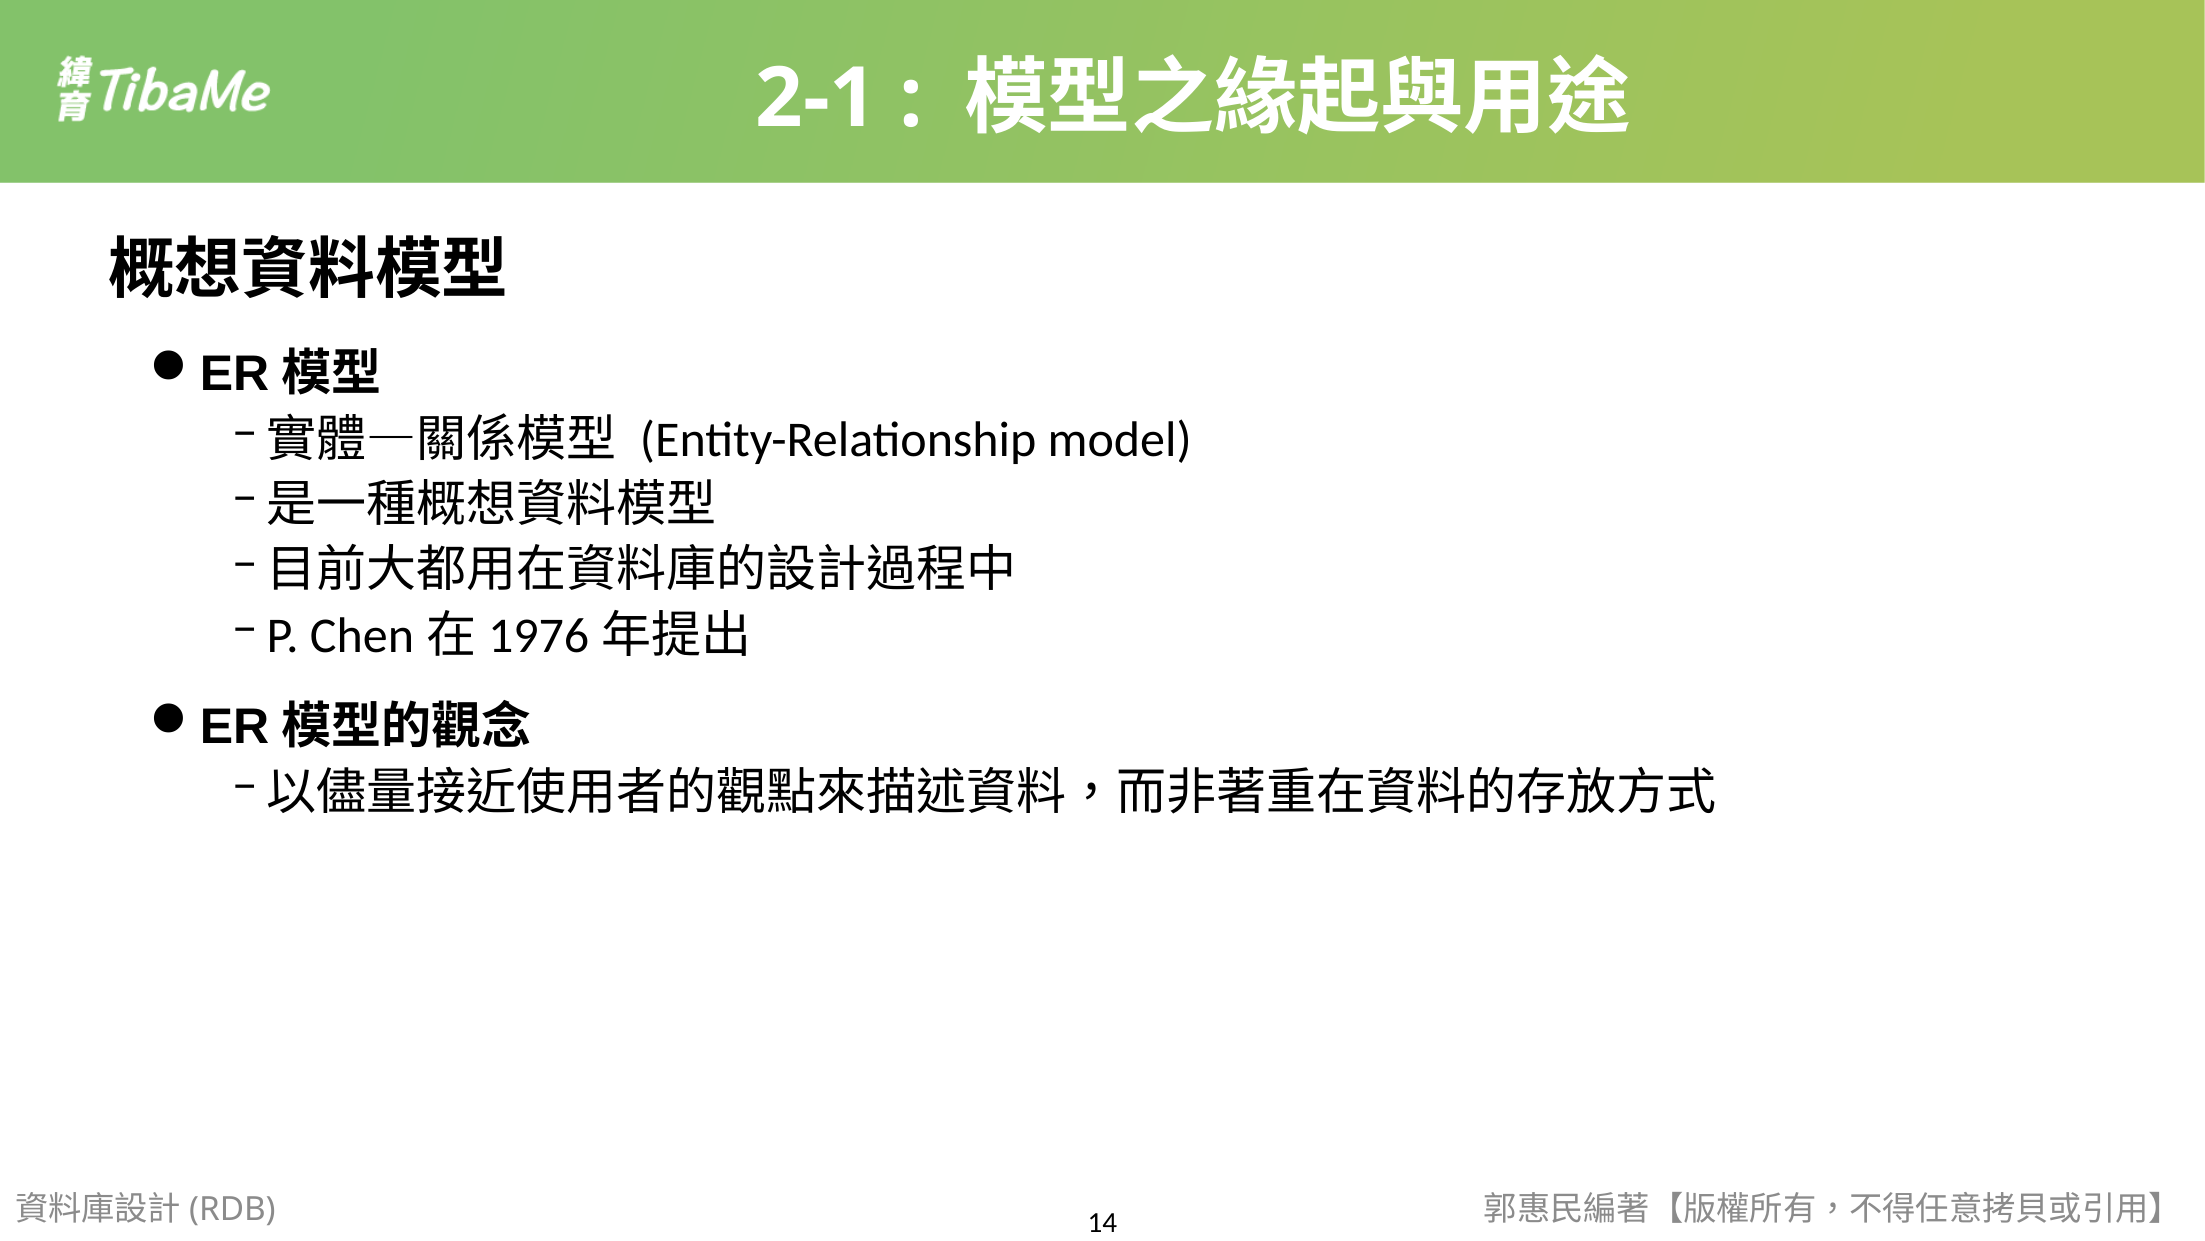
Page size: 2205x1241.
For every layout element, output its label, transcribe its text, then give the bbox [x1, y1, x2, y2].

list 2-1 : 模型之緣起與用途 [329, 46, 2057, 151]
slide_number 郭惠民編著【版權所有，不得任意拷貝或引用】 [1304, 1174, 2205, 1241]
list 概想資料模型 [93, 227, 2113, 351]
picture [0, 0, 2205, 1240]
list ER模型 實體—關係模型 (Entity-Relationship model) 是一種概想資料模型 目前大都用在資料庫的設計過程中 P. Chen在1976年提出 ER模型的觀念 以儘量接近使用者的觀點來描述資料，而非著重在資料的存放方式 [135, 340, 2111, 475]
slide_number 資料庫設計(RDB) [0, 1174, 496, 1241]
